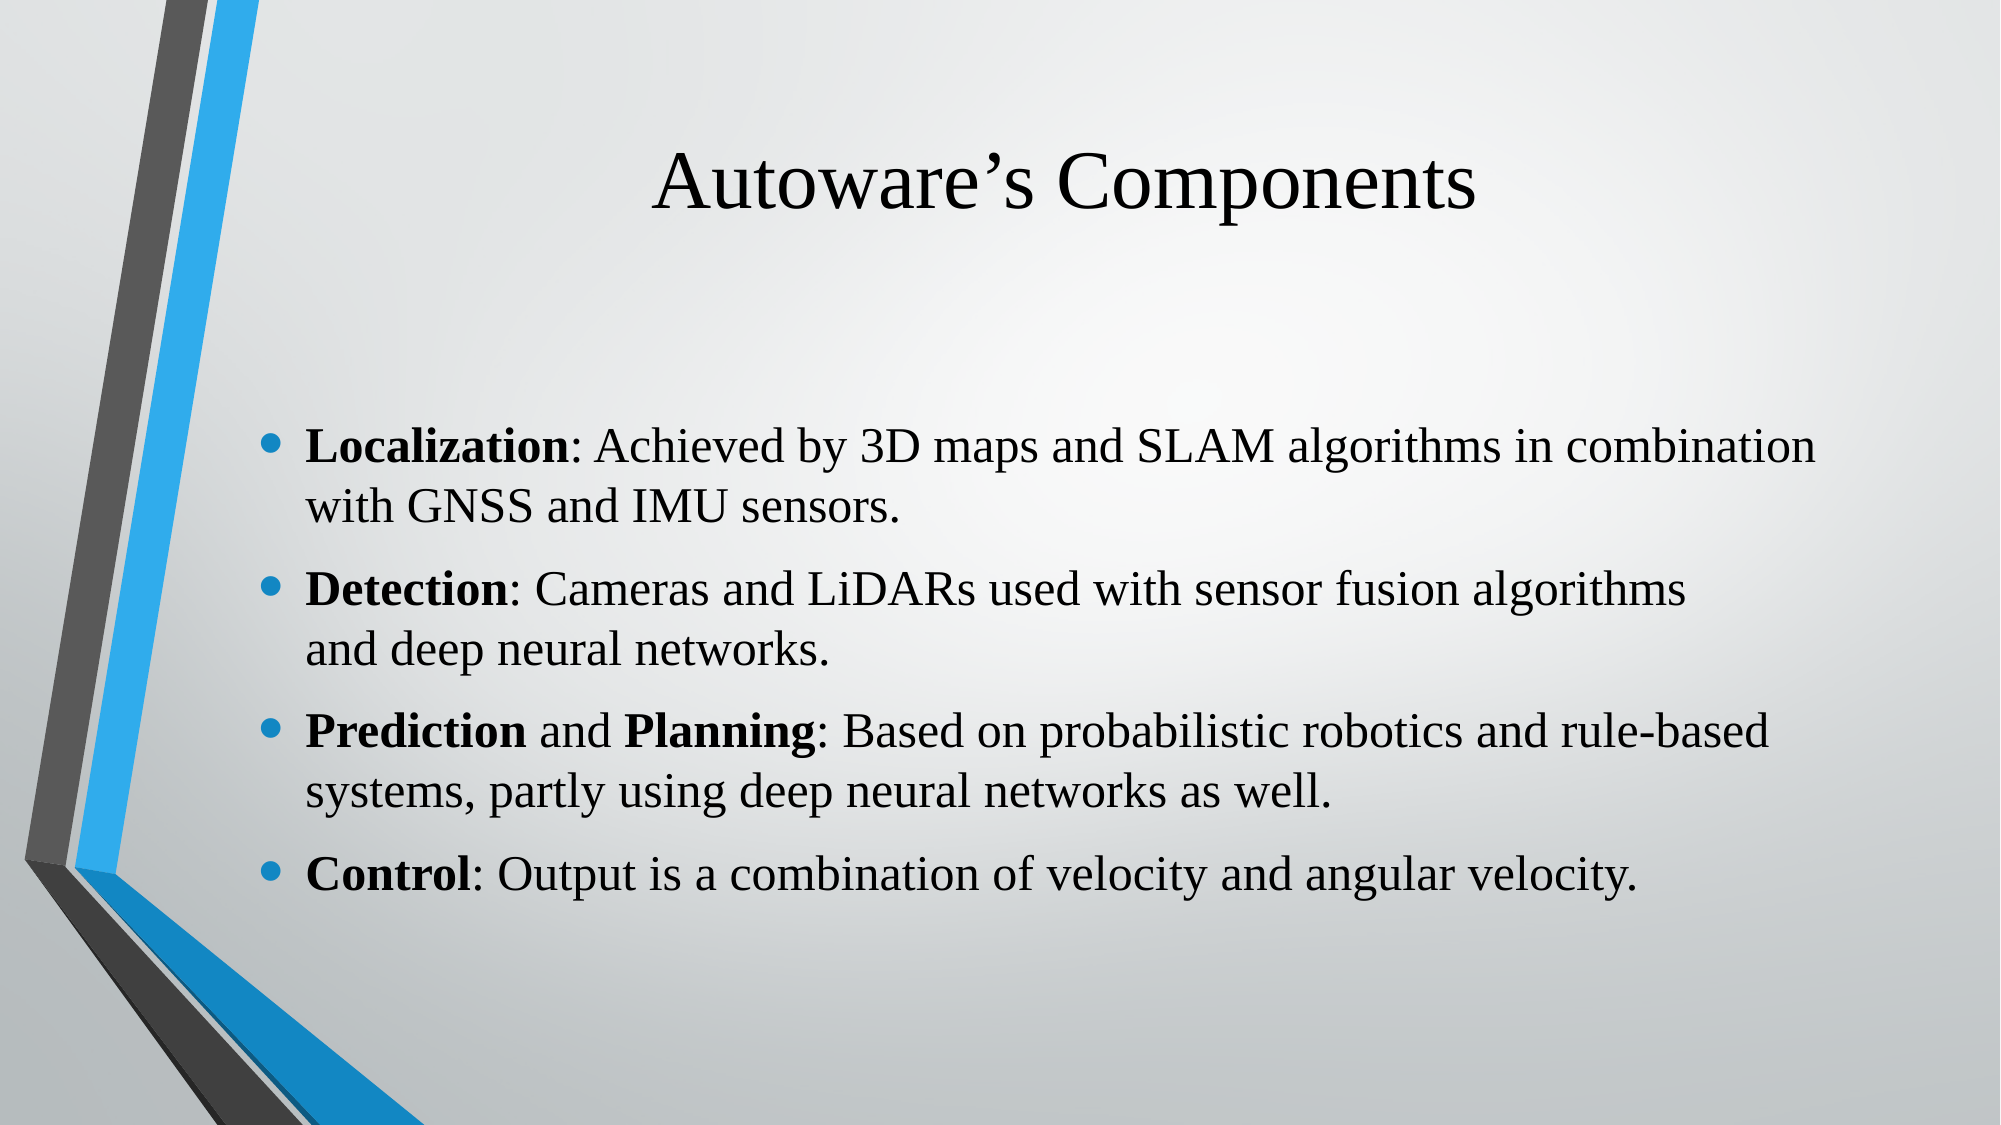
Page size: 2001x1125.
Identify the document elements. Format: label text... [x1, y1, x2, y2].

title Autoware’s Components [243, 31, 1887, 283]
list Localization: Achieved by 3D maps and SLAM algorithms in combination with GNSS and IMU sensors. Detection: Cameras and LiDARs used with sensor fusion algorithms and deep neural networks. Prediction and Planning: Based on probabilistic robotics and rule-based systems, partly using deep neural networks as well. Control: Output is a combination of velocity and angular velocity. [243, 283, 1887, 1030]
